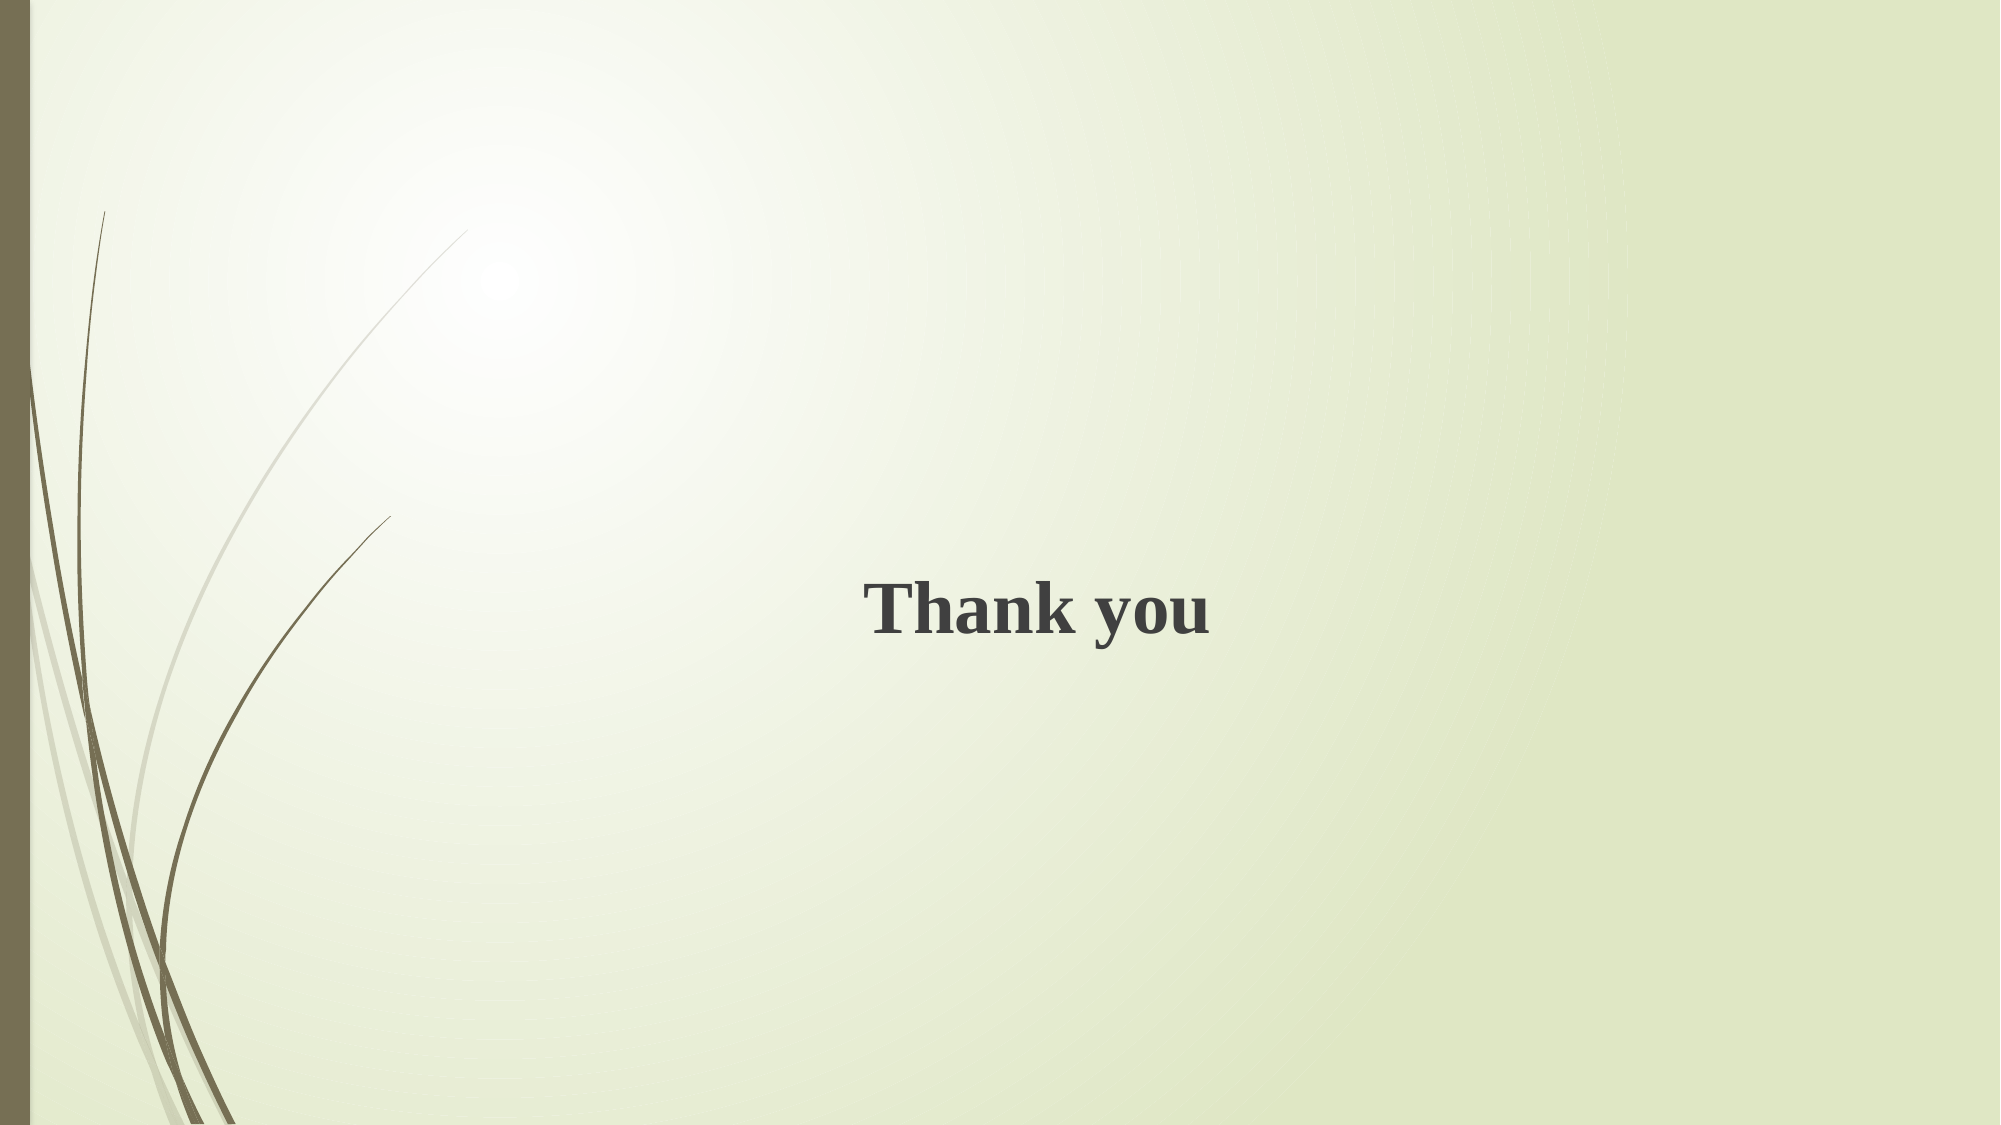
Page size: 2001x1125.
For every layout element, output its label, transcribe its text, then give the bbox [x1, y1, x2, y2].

list Thank you [149, 185, 1850, 1107]
